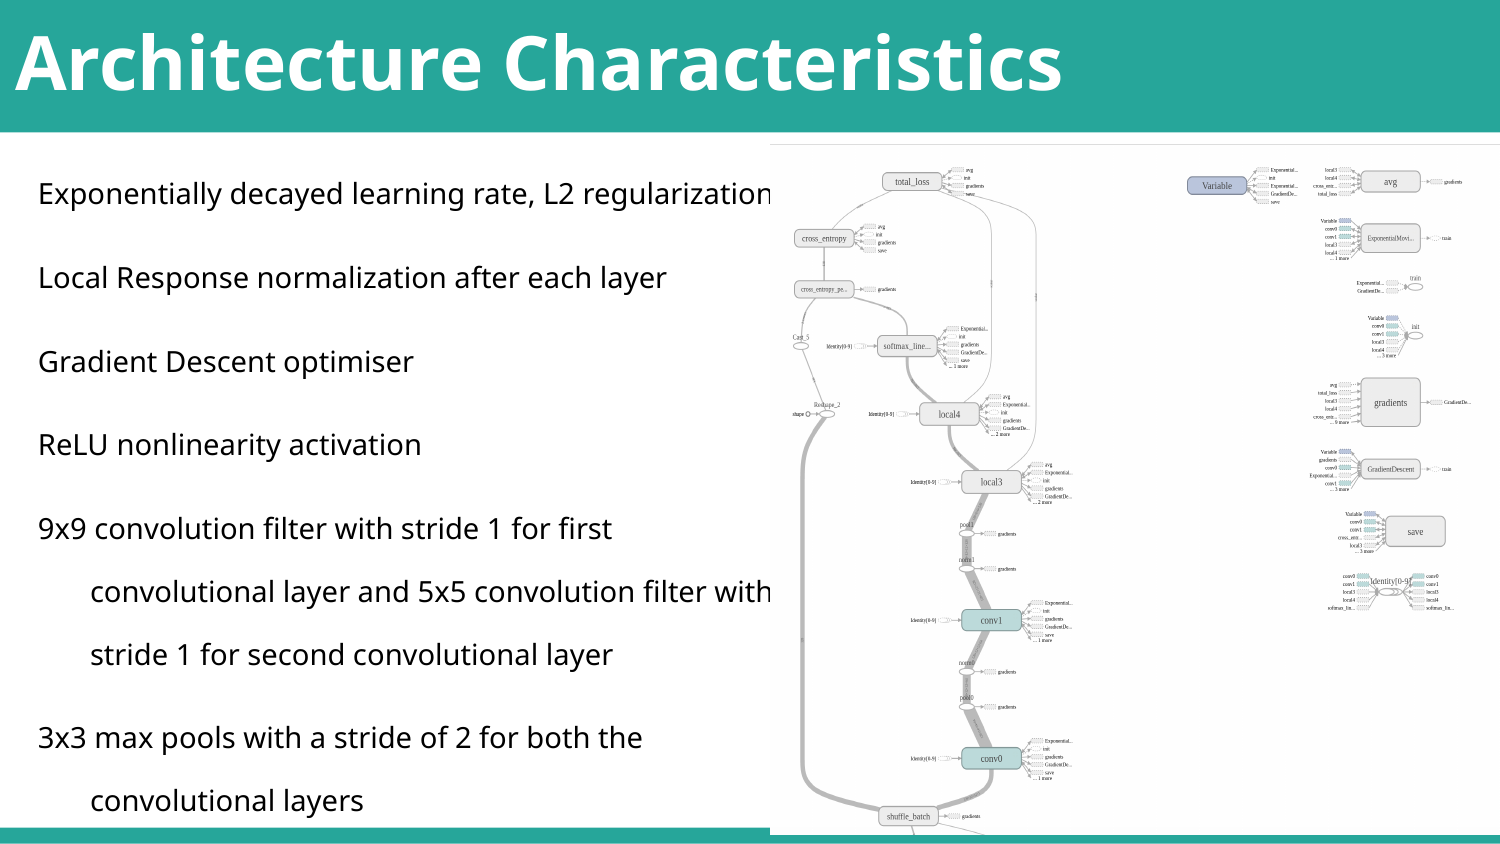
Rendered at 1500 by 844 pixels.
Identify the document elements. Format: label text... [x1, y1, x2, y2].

list Exponentially decayed learning rate, L2 regularization Local Response normalization after each layer Gradient Descent optimiser ReLU nonlinearity activation 9x9 convolution filter with stride 1 for first convolutional layer and 5x5 convolution filter with stride 1 for second convolutional layer 3x3 max pools with a stride of 2 for both the convolutional layers Softmax cross-entropy to compute cost [0, 132, 794, 844]
title Architecture Characteristics [0, 0, 1500, 133]
picture [770, 144, 1500, 836]
